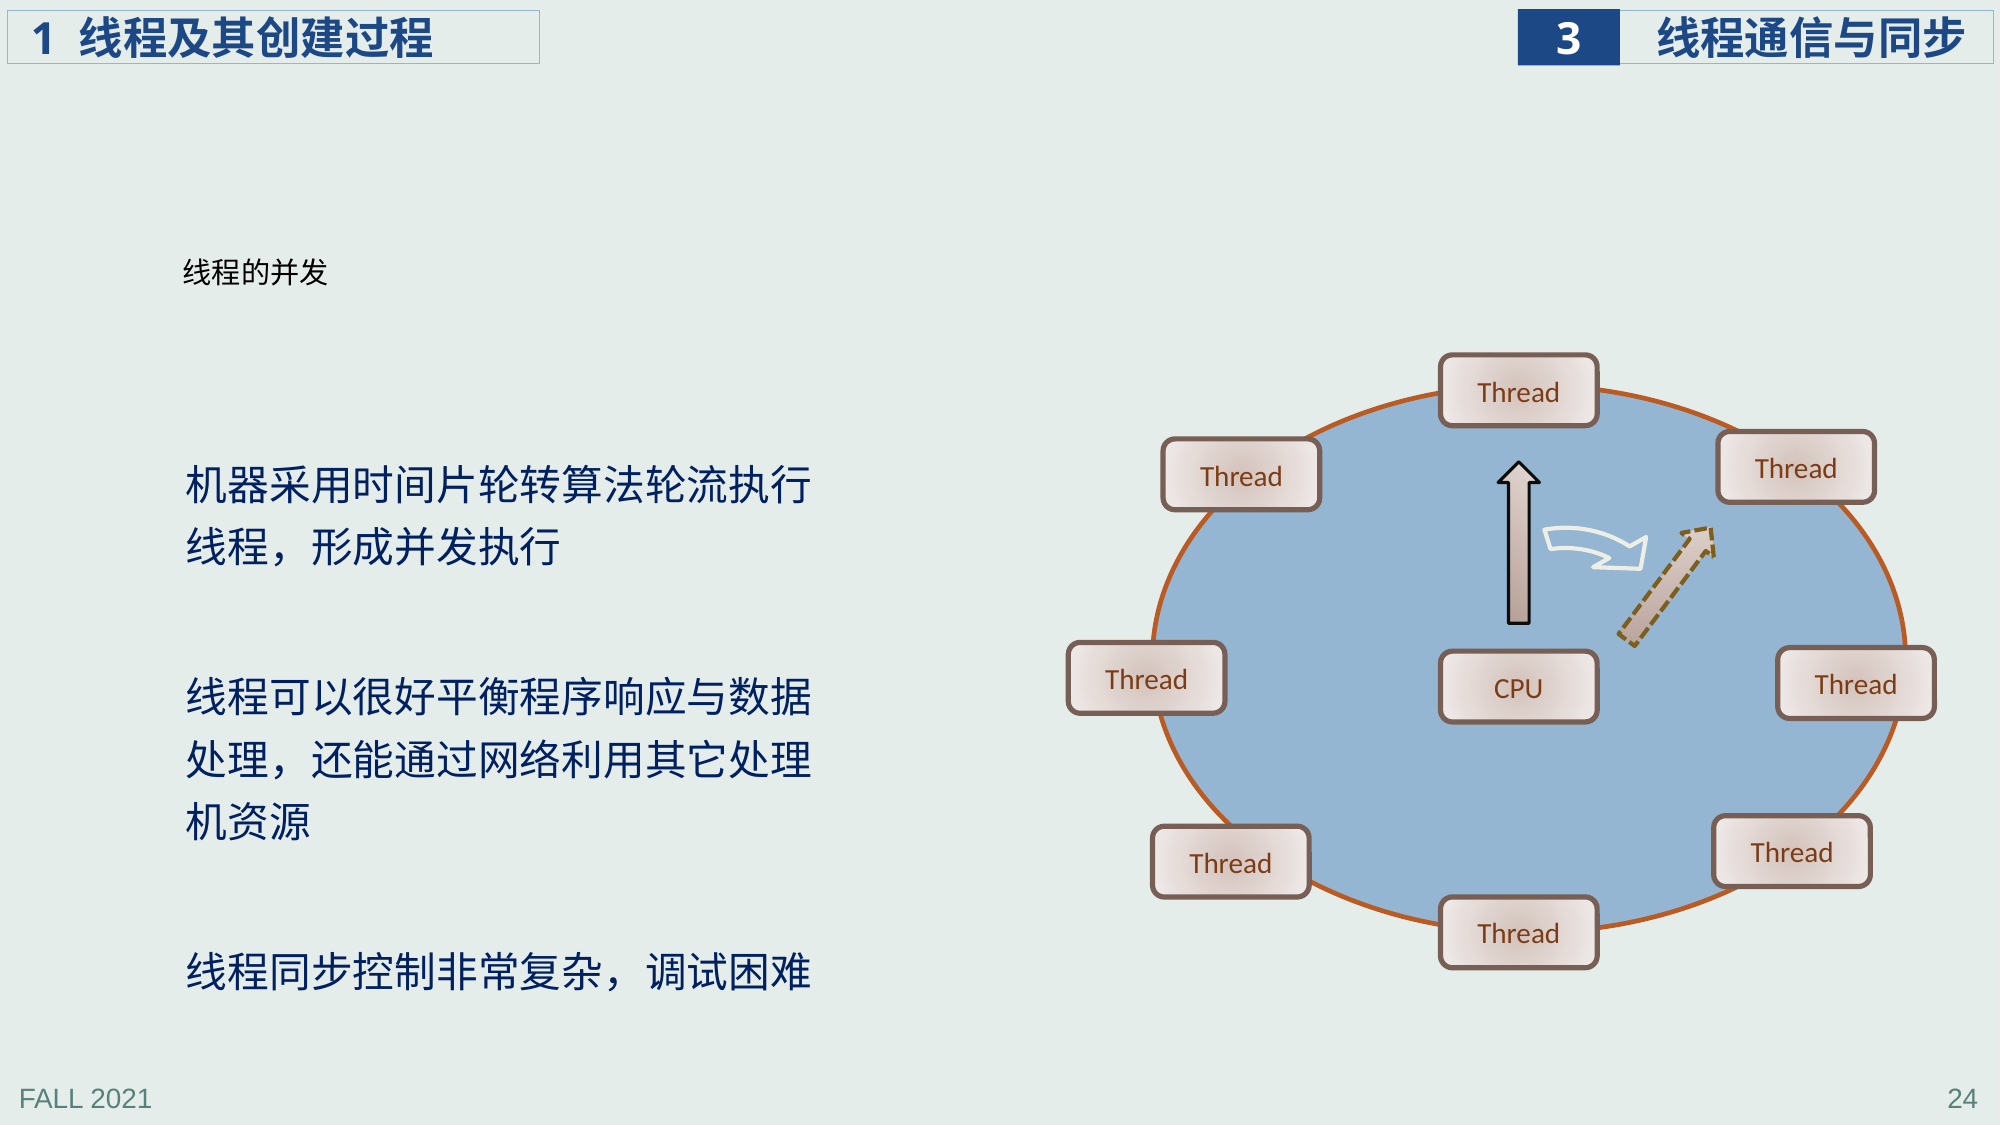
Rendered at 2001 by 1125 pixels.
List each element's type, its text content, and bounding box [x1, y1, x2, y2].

text_box [1542, 525, 1649, 571]
text_box [1151, 388, 1908, 930]
text_box Thread [1774, 644, 1938, 722]
text_box Thread [1710, 812, 1874, 890]
title 线程的并发 [171, 216, 809, 329]
text_box Thread [1149, 823, 1313, 901]
text_box 机器采用时间片轮转算法轮流执行线程，形成并发执行 线程可以很好平衡程序响应与数据处理，还能通过网络利用其它处理机资源 线程同步控制非常复杂，调试困难 [171, 438, 861, 1004]
text_box Thread [1437, 351, 1601, 429]
text_box Thread [1065, 639, 1229, 717]
text_box [1616, 526, 1716, 649]
text_box [1496, 459, 1542, 626]
text_box Thread [1159, 435, 1323, 513]
text_box CPU [1437, 648, 1601, 726]
text_box Thread [1437, 893, 1601, 971]
text_box Thread [1714, 428, 1878, 506]
